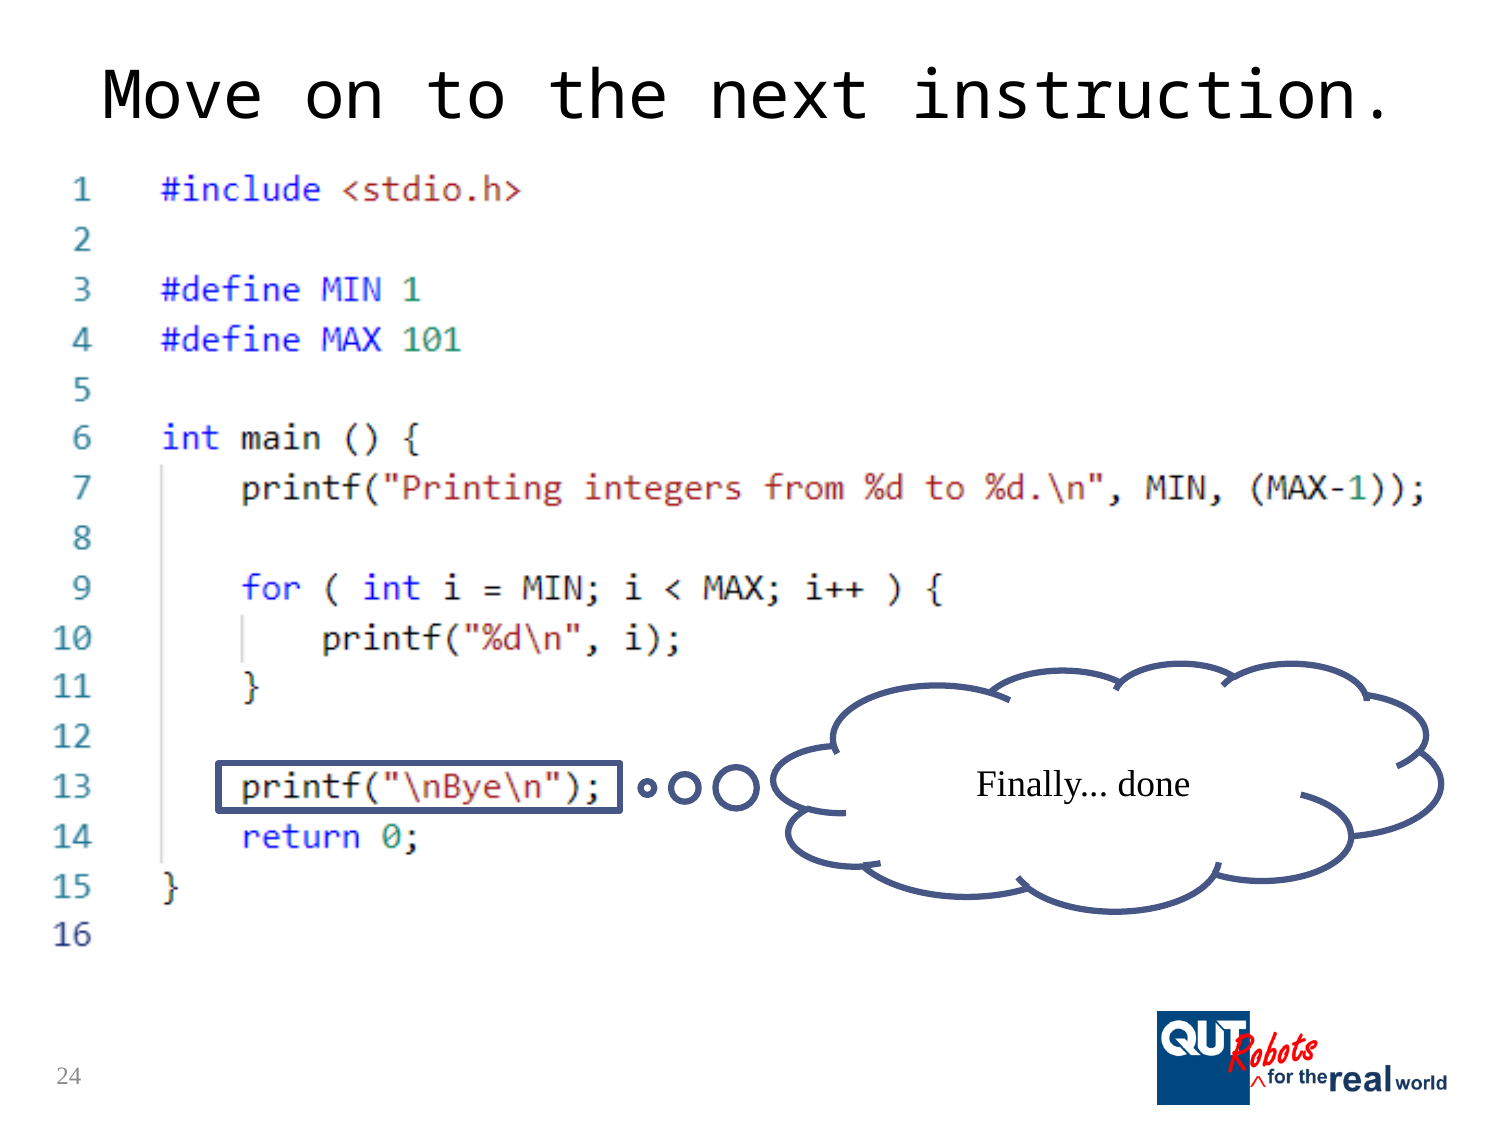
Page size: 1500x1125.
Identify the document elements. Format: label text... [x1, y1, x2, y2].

title Move on to the next instruction. [41, 9, 1459, 160]
slide_number 24 [41, 1044, 1140, 1105]
picture [1157, 1011, 1459, 1105]
picture [41, 160, 1459, 965]
